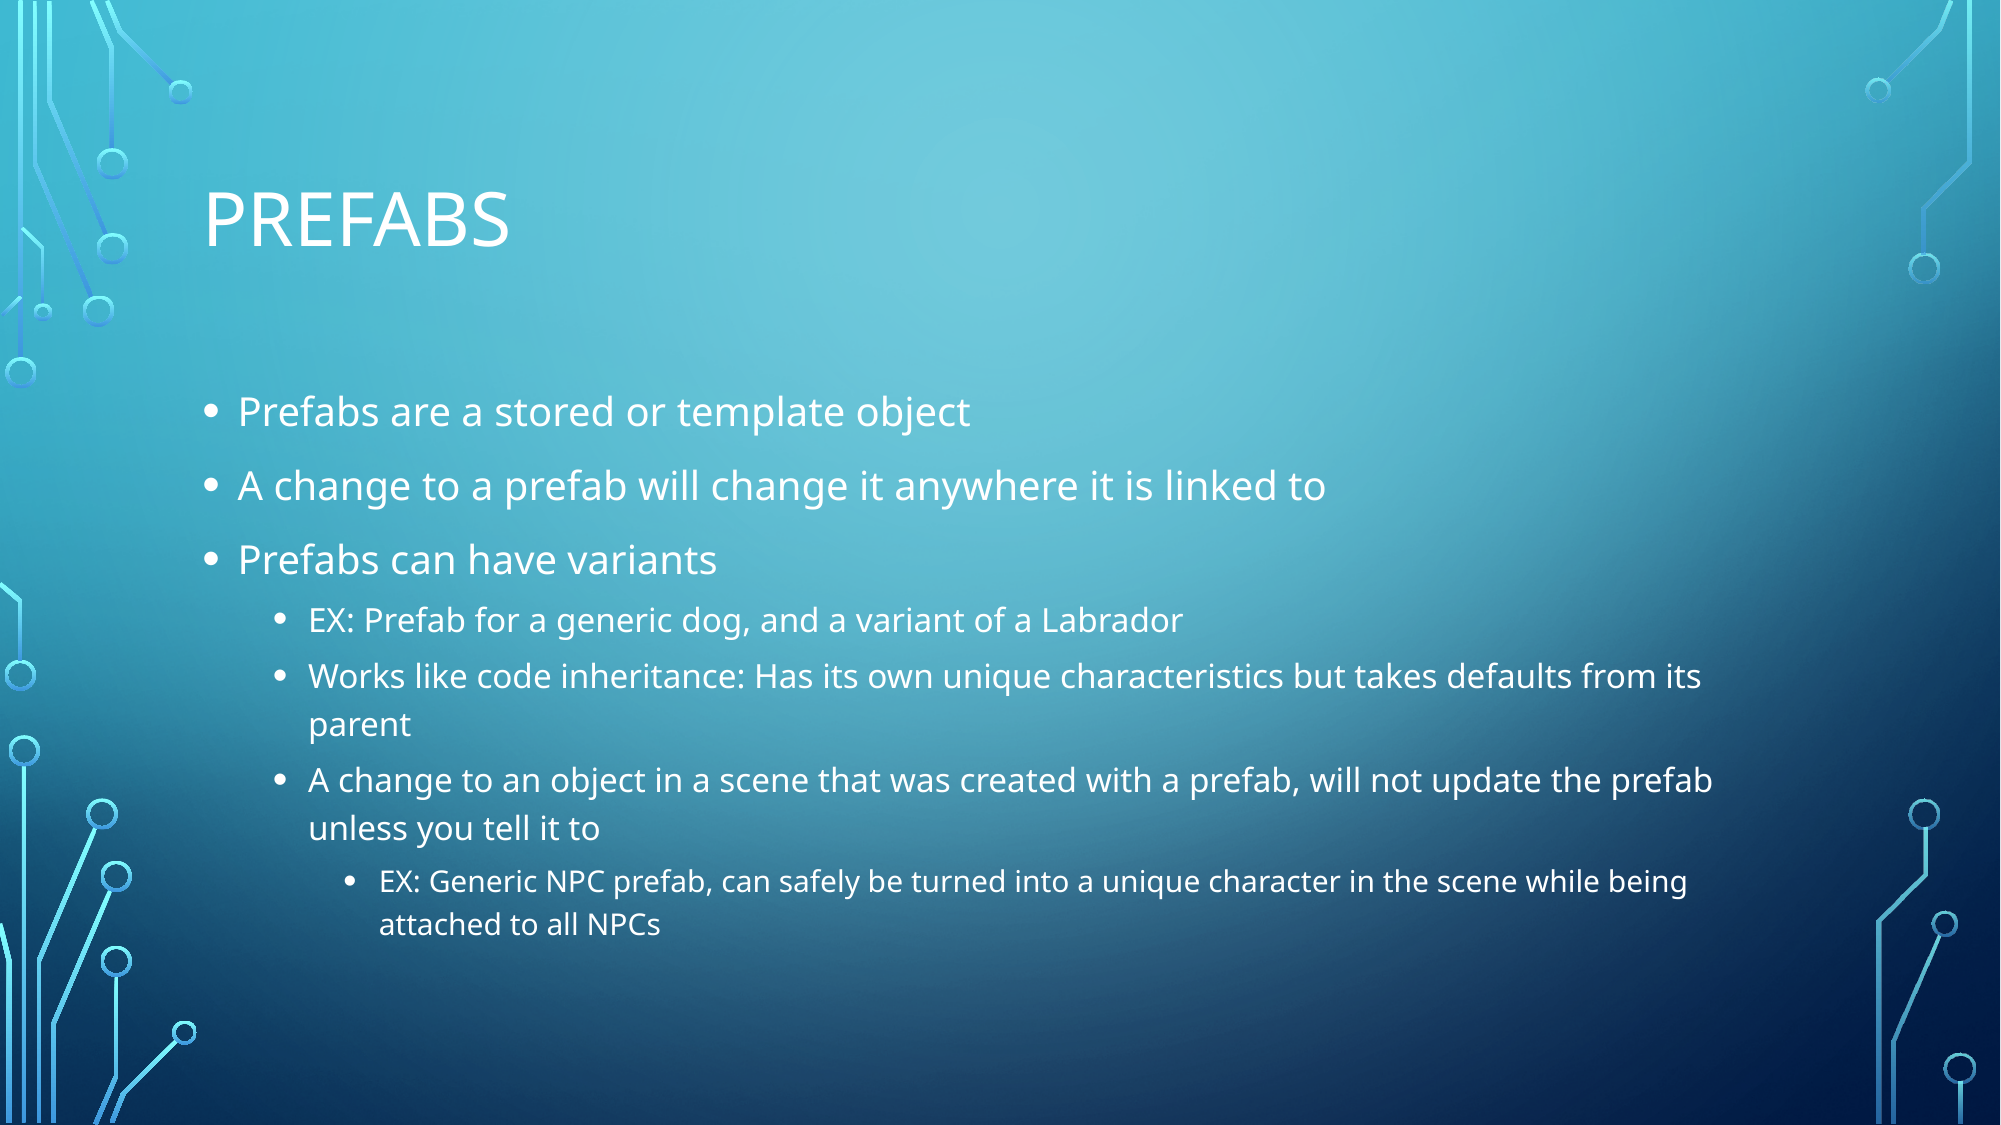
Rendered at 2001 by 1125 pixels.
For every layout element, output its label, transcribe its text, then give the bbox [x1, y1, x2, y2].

title Prefabs [187, 101, 1813, 344]
list Prefabs are a stored or template object A change to a prefab will change it anywhere it is linked to Prefabs can have variants EX: Prefab for a generic dog, and a variant of a Labrador Works like code inheritance: Has its own unique characteristics but takes defaults from its parent A change to an object in a scene that was created with a prefab, will not update the prefab unless you tell it to EX: Generic NPC prefab, can safely be turned into a unique character in the scene while being attached to all NPCs [187, 369, 1813, 950]
